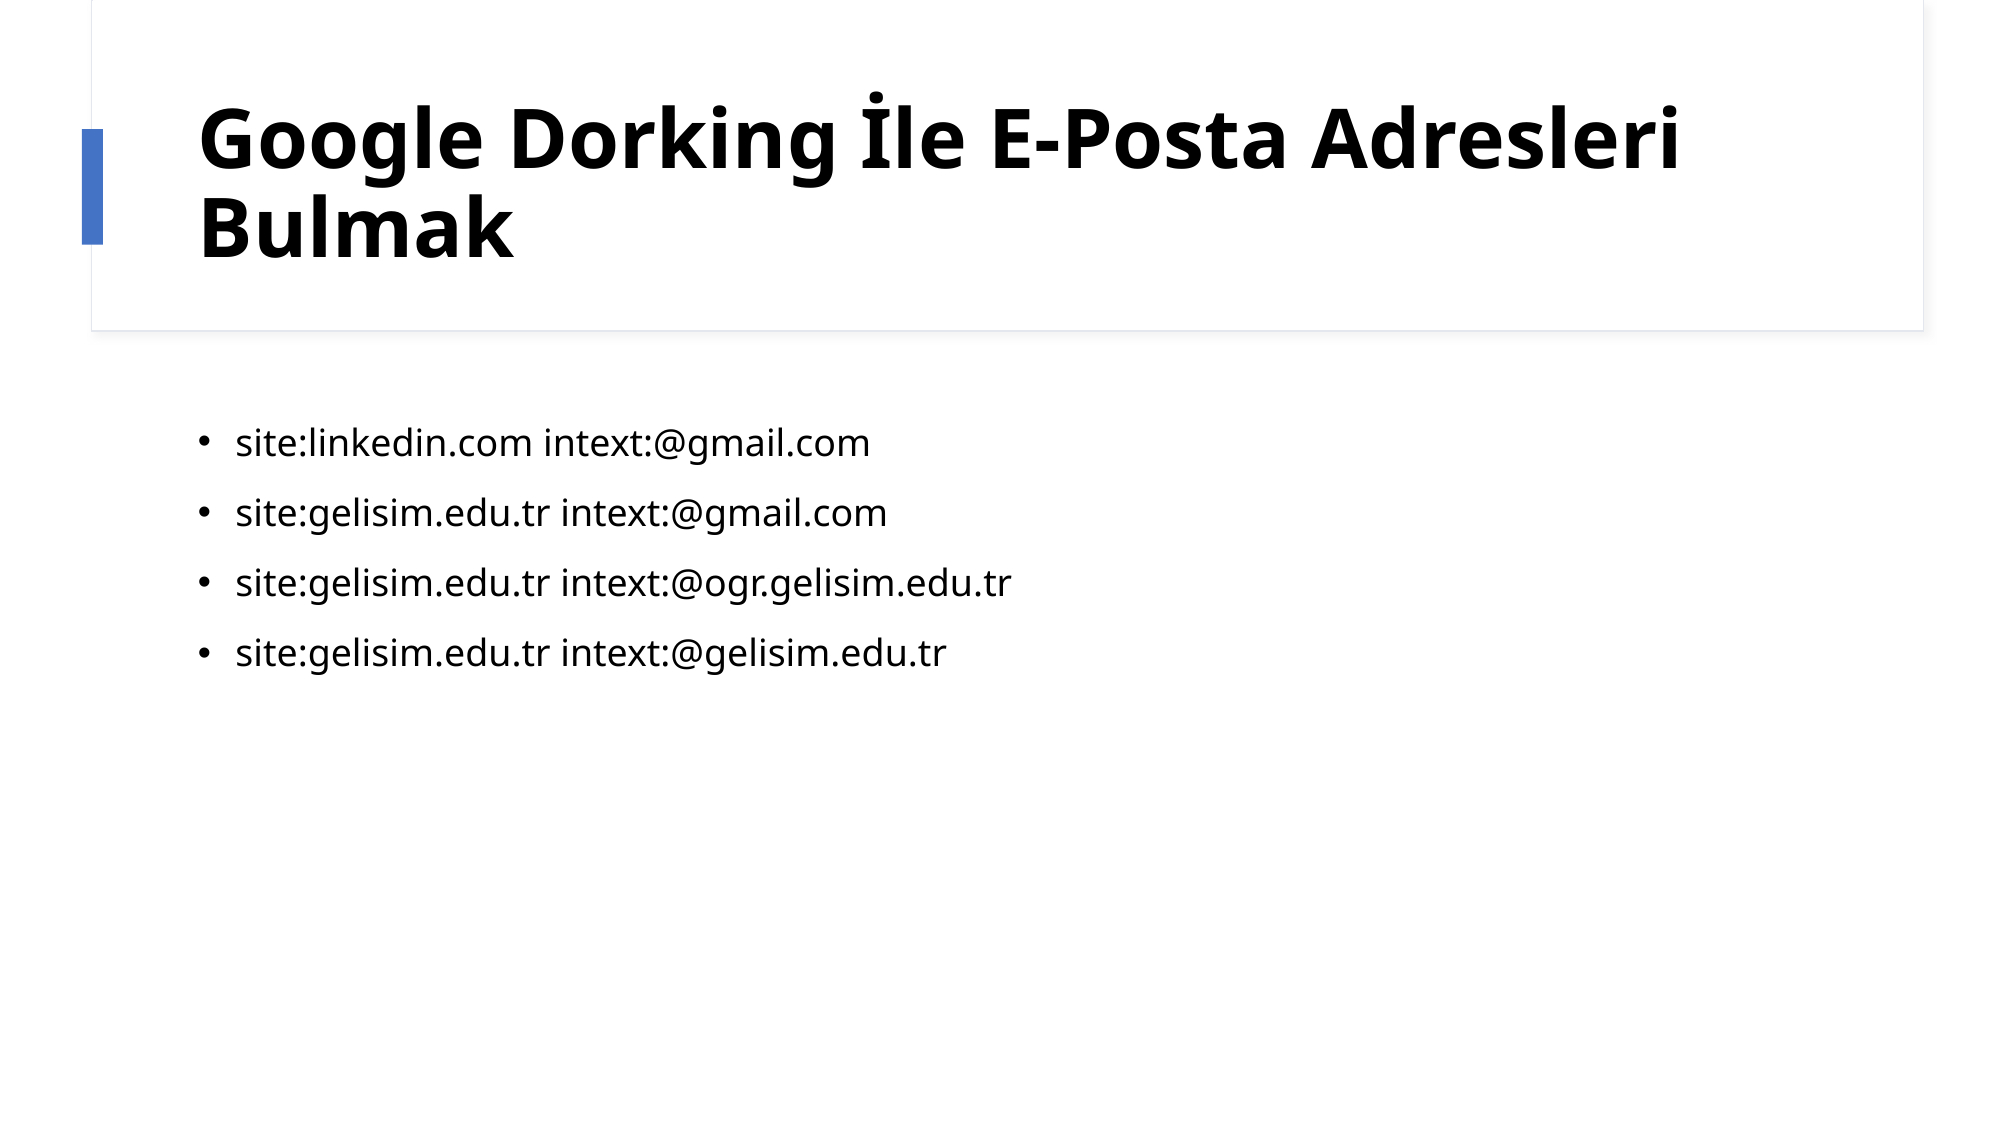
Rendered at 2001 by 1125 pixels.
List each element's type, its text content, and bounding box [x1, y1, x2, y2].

title Google Dorking İle E-Posta Adresleri Bulmak [183, 90, 1851, 284]
list site:linkedin.com intext:@gmail.com site:gelisim.edu.tr intext:@gmail.com site:gelisim.edu.tr intext:@ogr.gelisim.edu.tr site:gelisim.edu.tr intext:@gelisim.edu.tr [183, 406, 1851, 1013]
